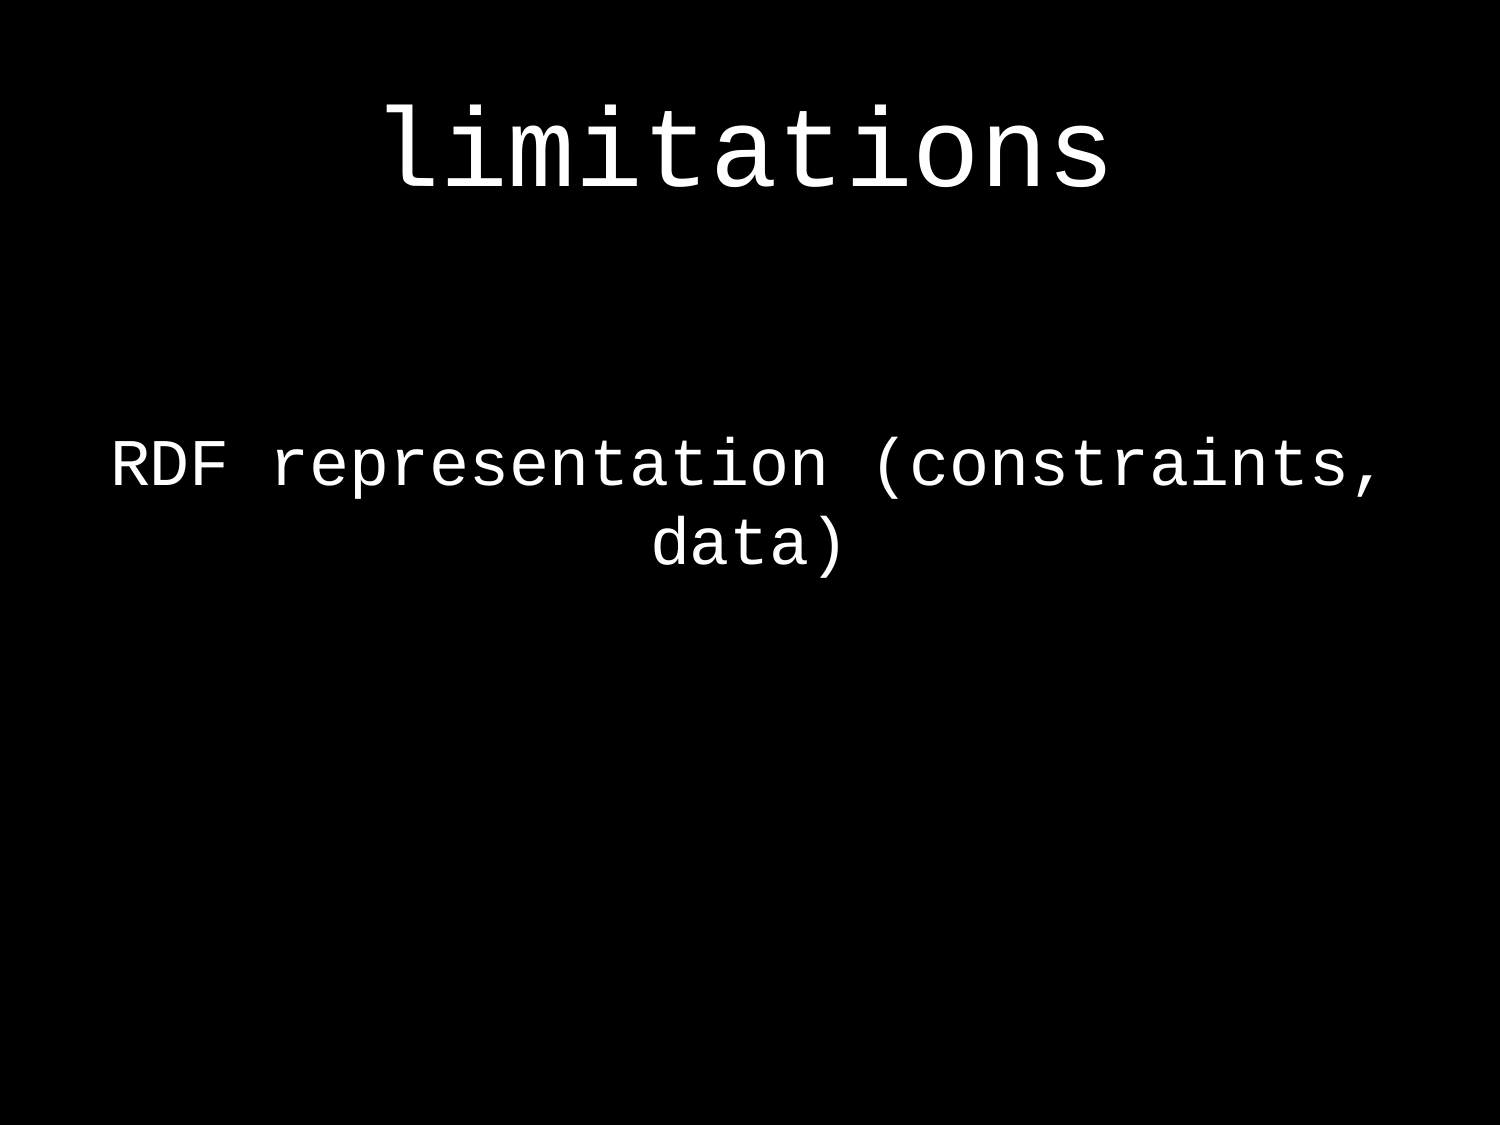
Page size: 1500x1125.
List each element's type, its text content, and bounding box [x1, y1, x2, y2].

text_box limitations [29, 66, 1459, 858]
list RDF representation (constraints, data) [75, 410, 1425, 1125]
